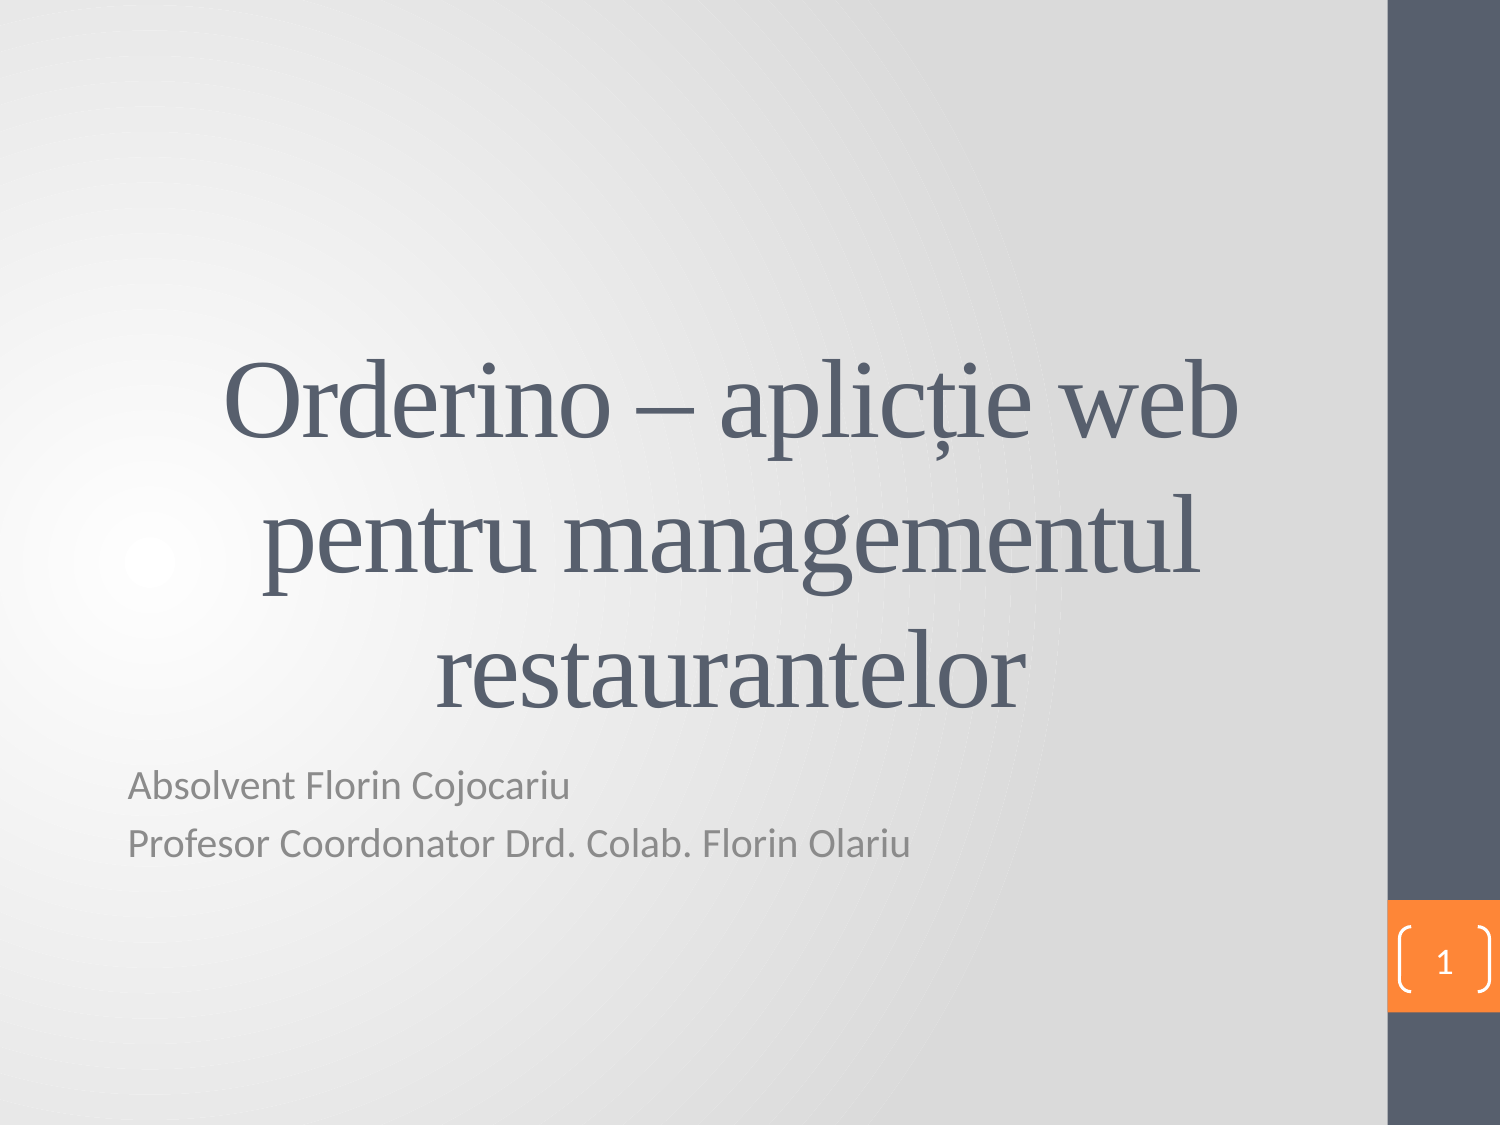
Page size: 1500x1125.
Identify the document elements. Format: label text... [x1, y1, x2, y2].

slide_number 1 [1397, 925, 1492, 994]
title Orderino – aplicție web pentru managementul restaurantelor [112, 312, 1350, 738]
subtitle Absolvent Florin Cojocariu Profesor Coordonator Drd. Colab. Florin Olariu [112, 750, 1173, 925]
